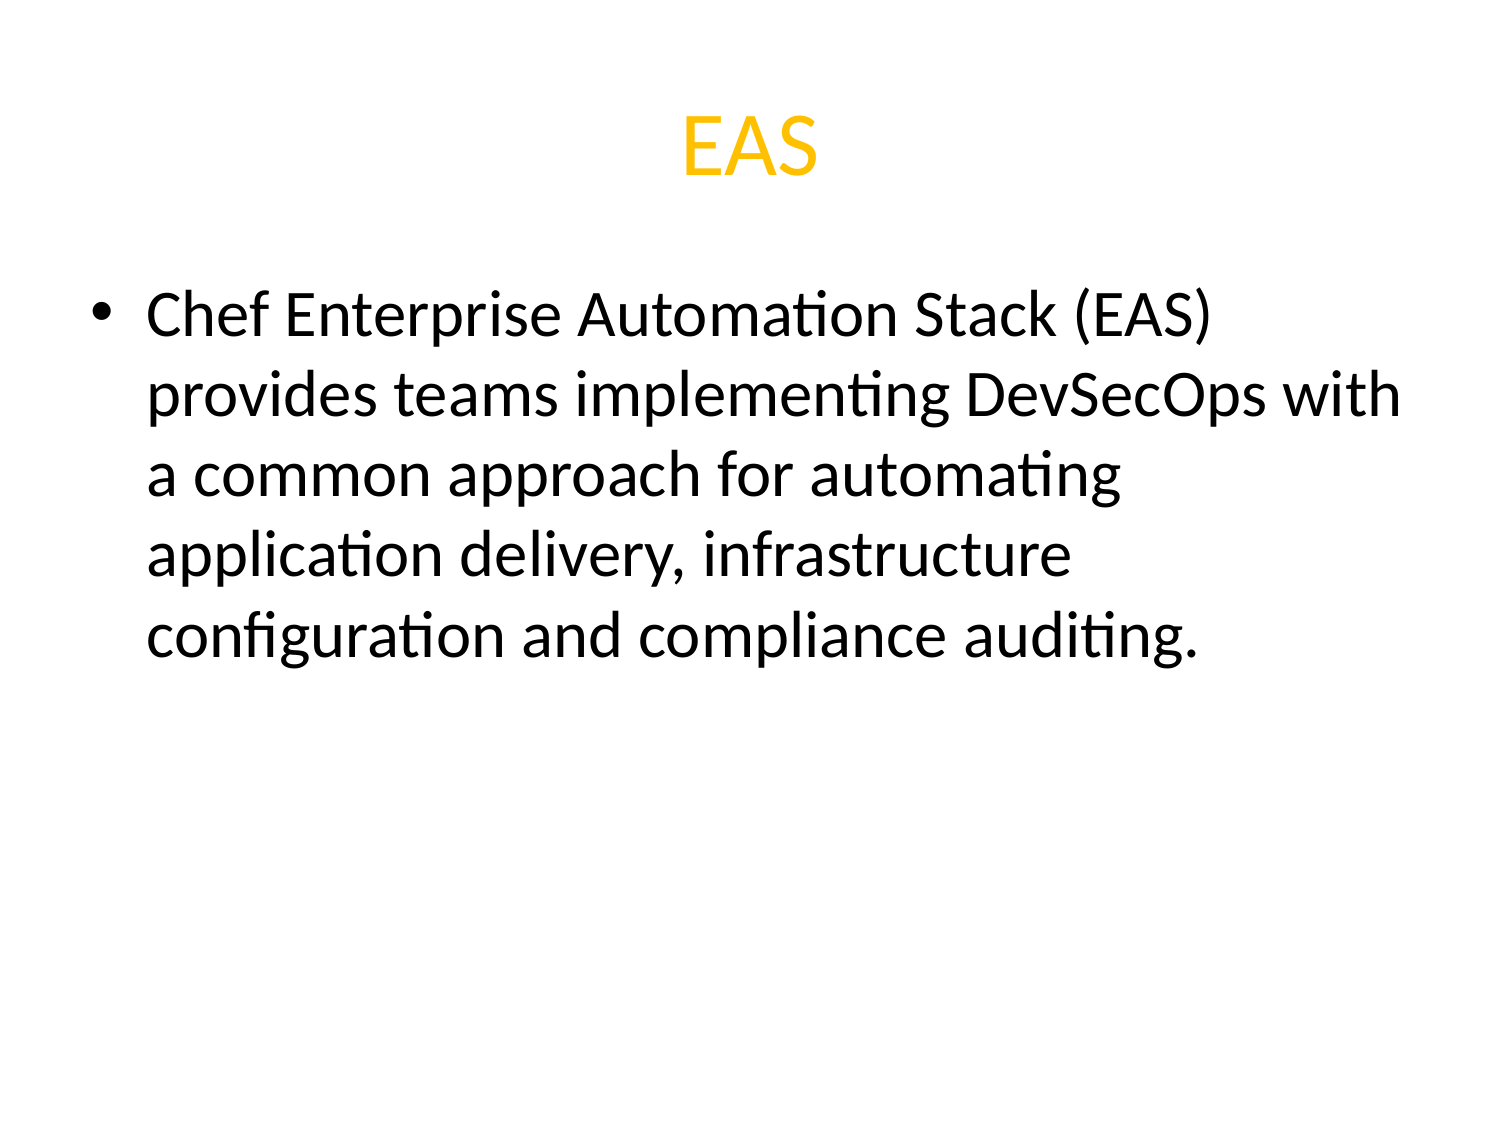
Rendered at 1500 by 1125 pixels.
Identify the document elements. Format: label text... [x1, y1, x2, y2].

title EAS [75, 45, 1425, 233]
list Chef Enterprise Automation Stack (EAS) provides teams implementing DevSecOps with a common approach for automating application delivery, infrastructure configuration and compliance auditing. [75, 262, 1425, 1005]
